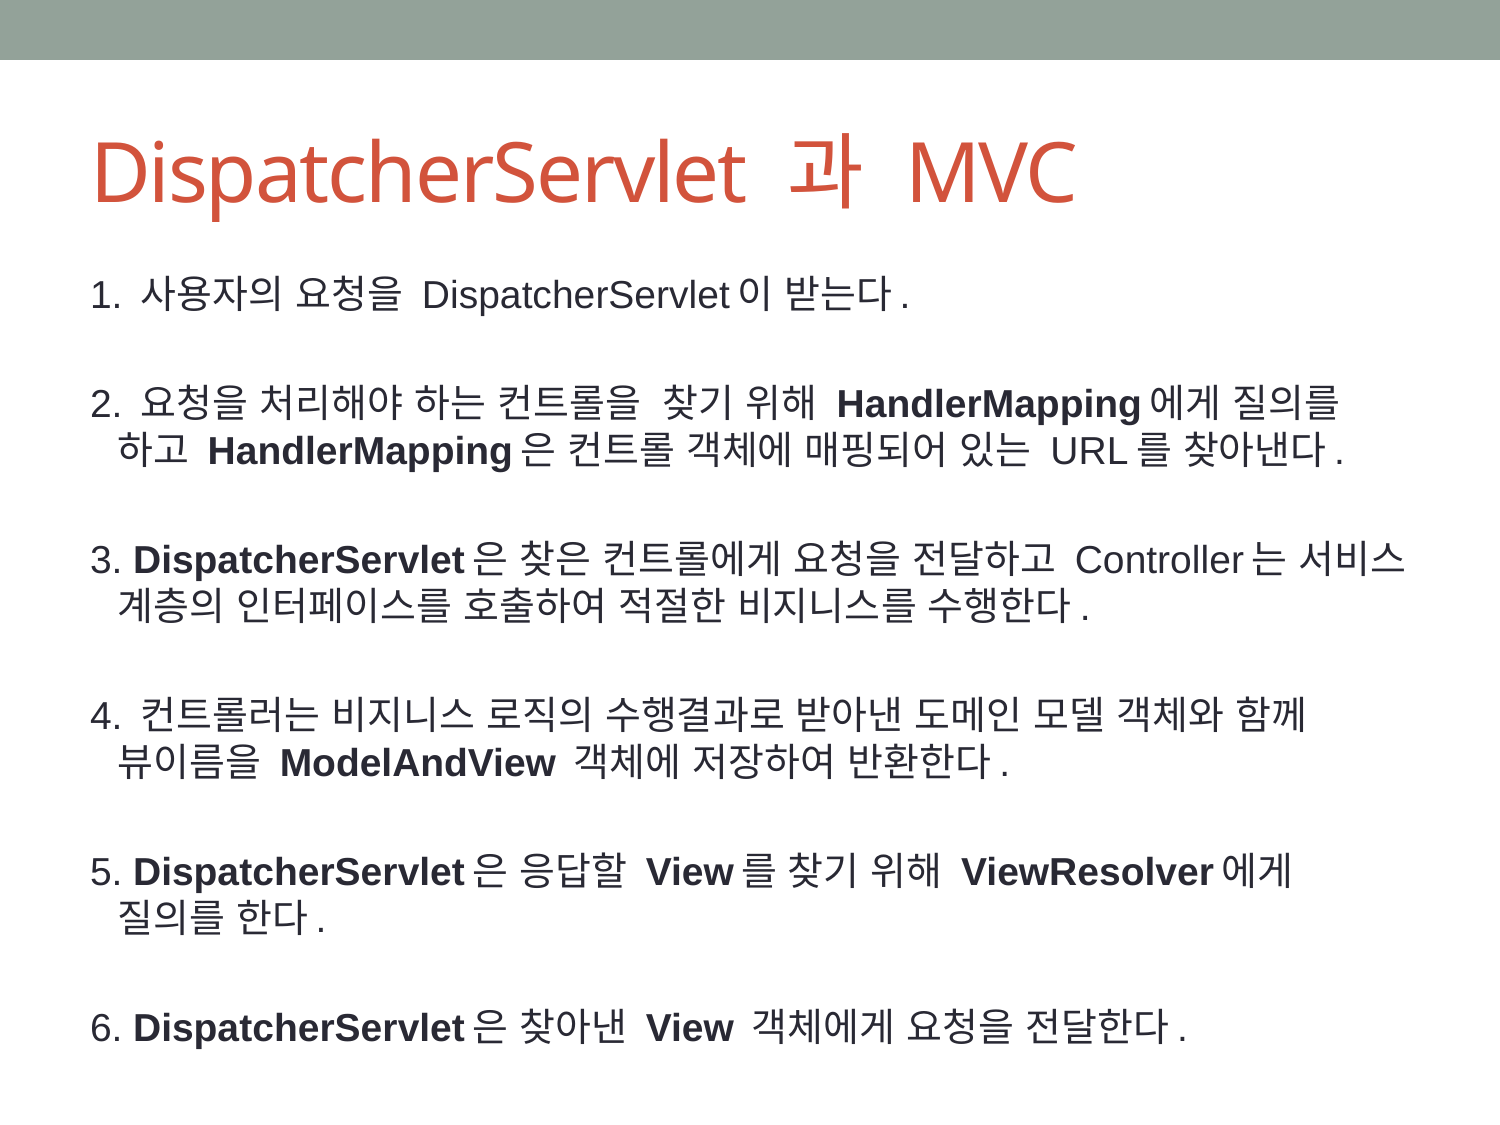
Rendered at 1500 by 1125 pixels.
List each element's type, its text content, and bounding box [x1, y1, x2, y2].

list 1. 사용자의 요청을 DispatcherServlet이 받는다. 2. 요청을 처리해야 하는 컨트롤을 찾기 위해 HandlerMapping에게 질의를 하고 HandlerMapping은 컨트롤 객체에 매핑되어 있는 URL를 찾아낸다. 3. DispatcherServlet은 찾은 컨트롤에게 요청을 전달하고 Controller는 서비스 계층의 인터페이스를 호출하여 적절한 비지니스를 수행한다. 4. 컨트롤러는 비지니스 로직의 수행결과로 받아낸 도메인 모델 객체와 함께 뷰이름을 ModelAndView 객체에 저장하여 반환한다. 5. DispatcherServlet은 응답할 View를 찾기 위해 ViewResolver에게 질의를 한다. 6. DispatcherServlet은 찾아낸 View 객체에게 요청을 전달한다. [75, 262, 1425, 1063]
title DispatcherServlet 과 MVC [75, 87, 1425, 250]
